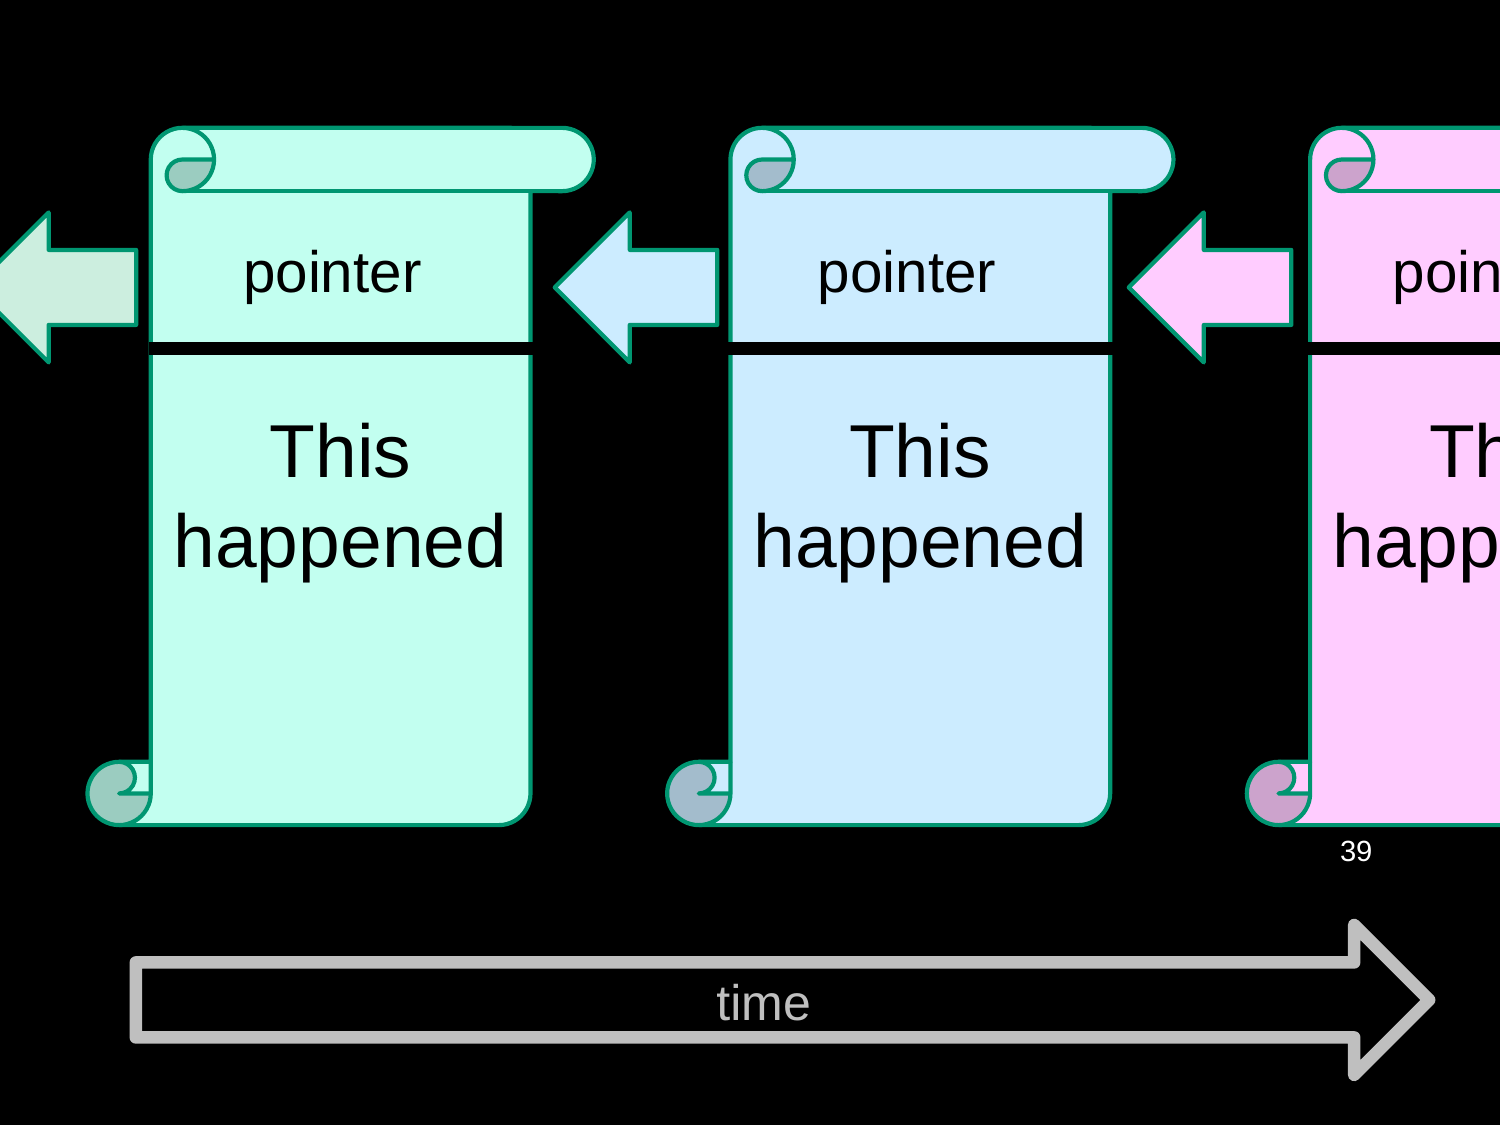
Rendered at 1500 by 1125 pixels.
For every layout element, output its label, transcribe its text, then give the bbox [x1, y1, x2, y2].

text_box [1126, 210, 1293, 365]
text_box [1298, 225, 1500, 349]
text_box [148, 225, 543, 349]
slide_number 39 [1074, 824, 1388, 901]
text_box This happened [728, 125, 1176, 224]
text_box This happened [1244, 358, 1500, 828]
text_box [552, 210, 718, 365]
text_box This happened [85, 357, 533, 828]
text_box [0, 210, 139, 365]
text_box This happened [665, 358, 1113, 828]
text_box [723, 225, 1118, 349]
text_box time [133, 922, 1432, 1077]
text_box This happened [1308, 125, 1500, 224]
text_box This happened [148, 125, 596, 225]
